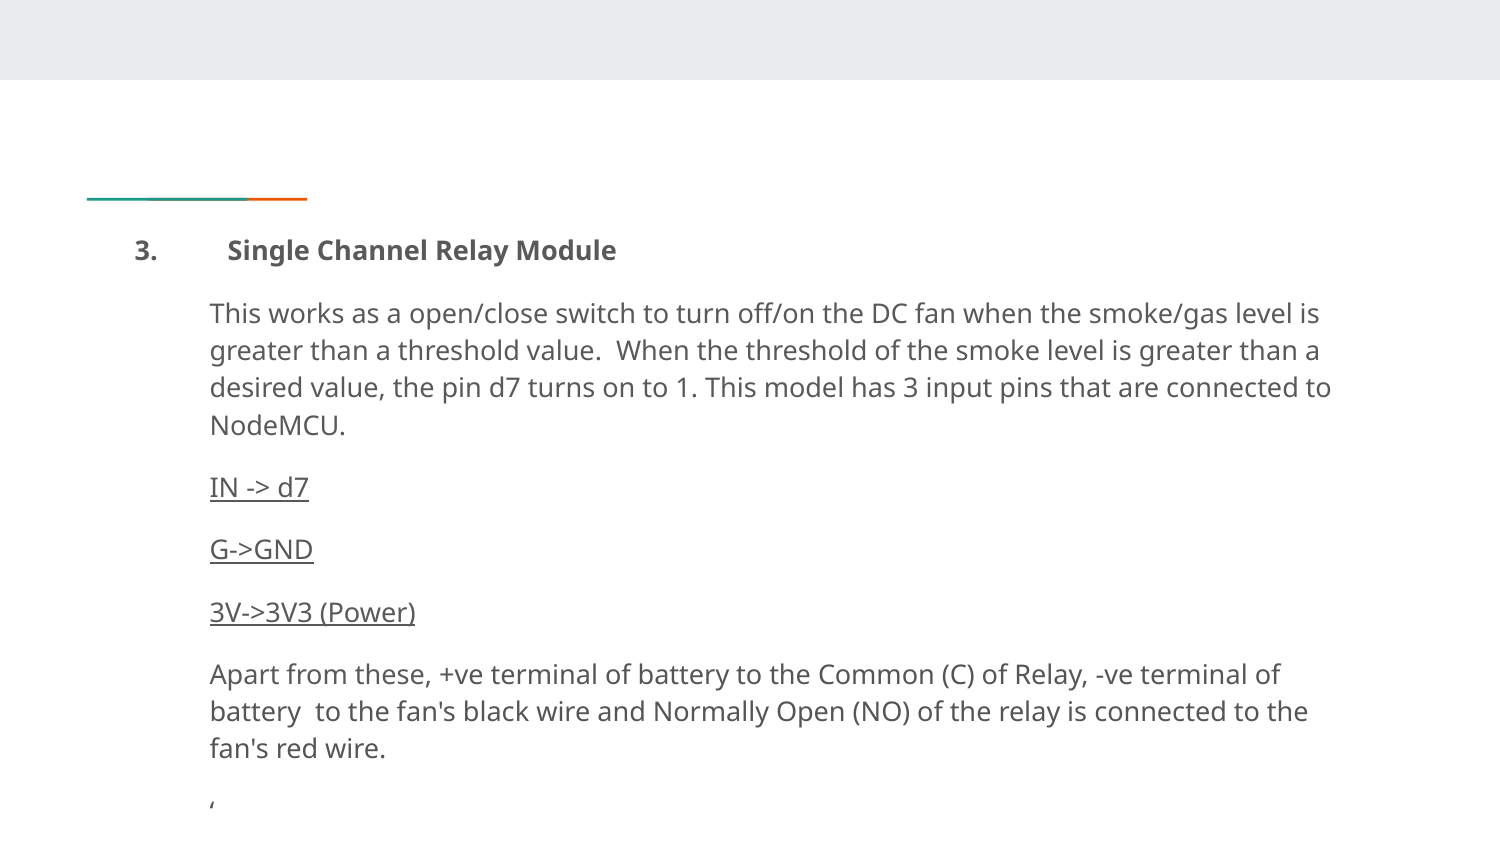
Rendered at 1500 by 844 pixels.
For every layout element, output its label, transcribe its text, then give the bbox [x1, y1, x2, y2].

list 3. Single Channel Relay Module This works as a open/close switch to turn off/on the DC fan when the smoke/gas level is greater than a threshold value. When the threshold of the smoke level is greater than a desired value, the pin d7 turns on to 1. This model has 3 input pins that are connected to NodeMCU. IN -> d7 G->GND 3V->3V3 (Power) Apart from these, +ve terminal of battery to the Common (C) of Relay, -ve terminal of battery to the fan's black wire and Normally Open (NO) of the relay is connected to the fan's red wire. ‘ [119, 213, 1381, 844]
